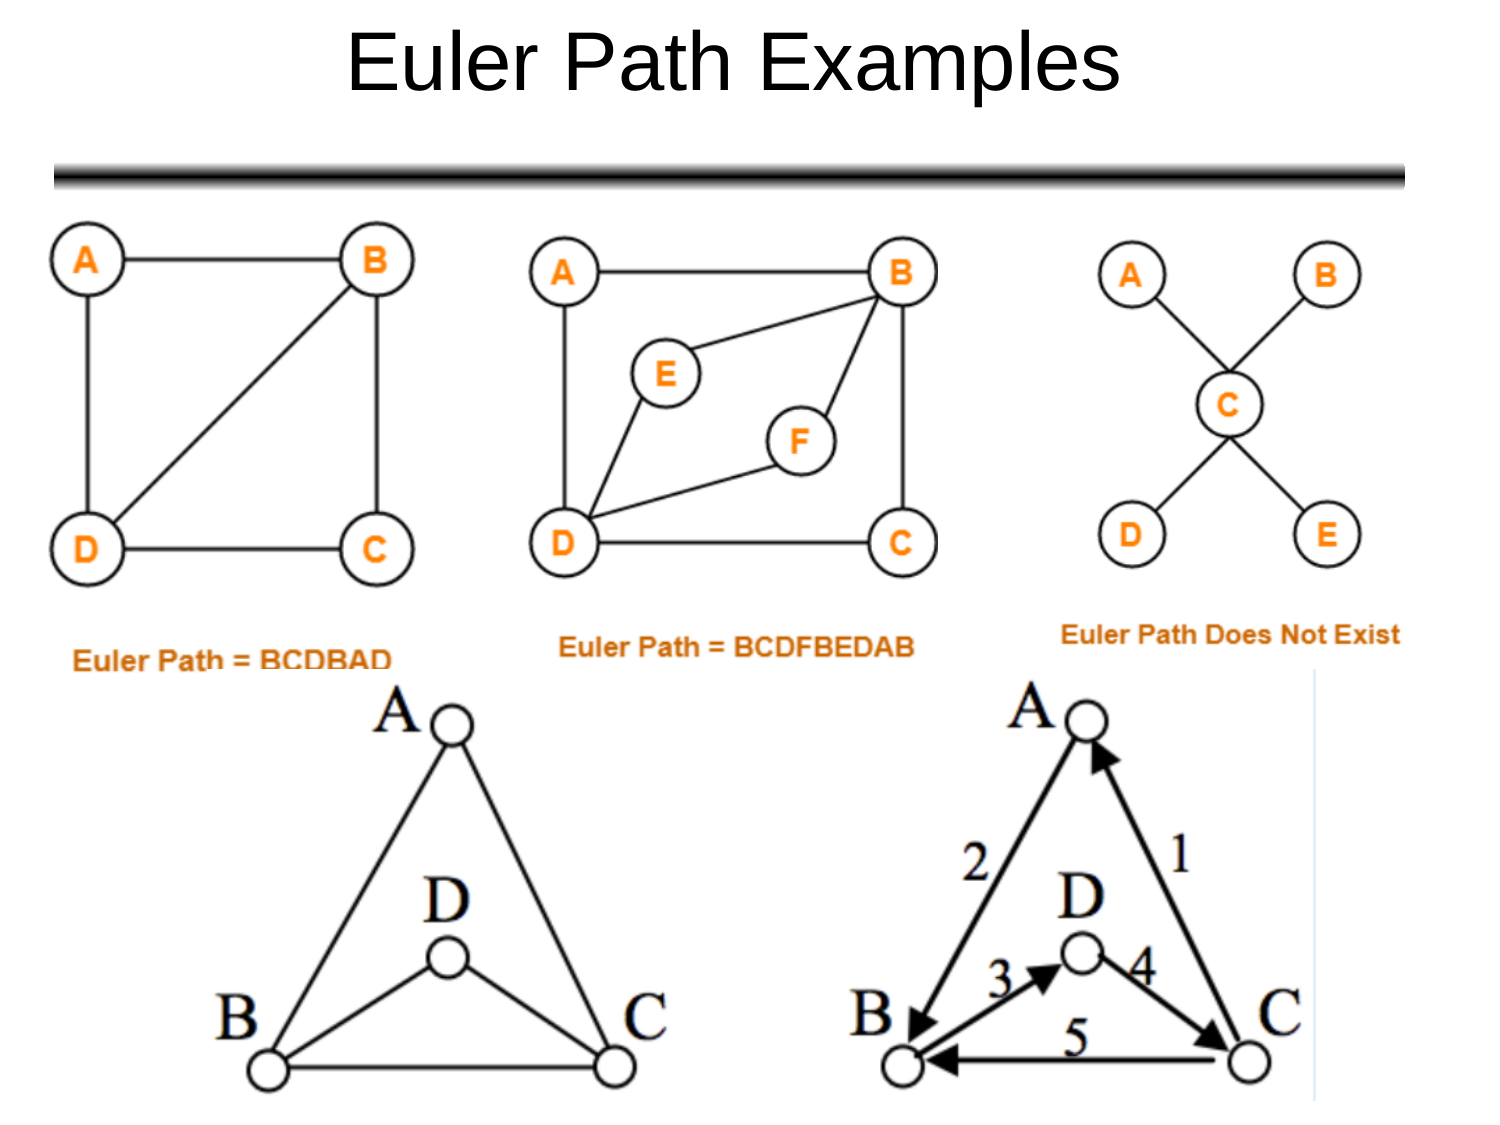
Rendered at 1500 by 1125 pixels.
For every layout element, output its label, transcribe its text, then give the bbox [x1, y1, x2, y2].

picture [1041, 231, 1410, 665]
picture [28, 200, 1316, 1101]
title Euler Path Examples [59, 0, 1410, 132]
